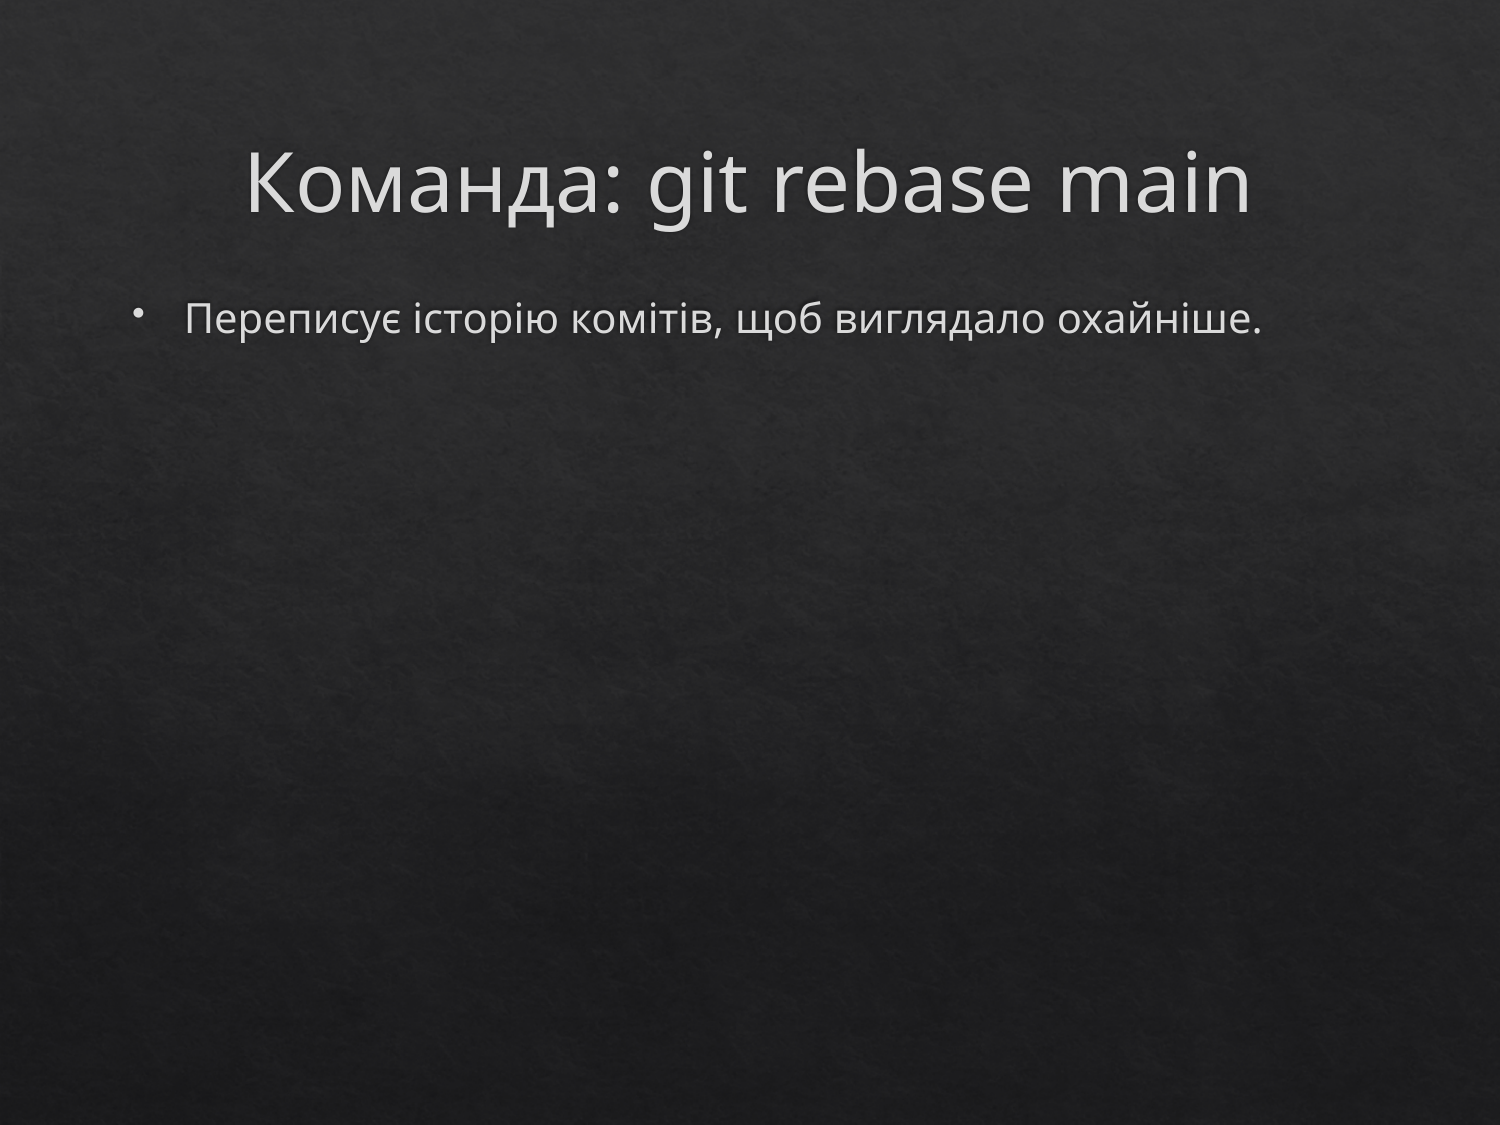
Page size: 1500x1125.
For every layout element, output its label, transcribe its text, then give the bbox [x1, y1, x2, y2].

title Команда: git rebase main [112, 99, 1387, 260]
list Переписує історію комітів, щоб виглядало охайніше. [112, 284, 1387, 950]
